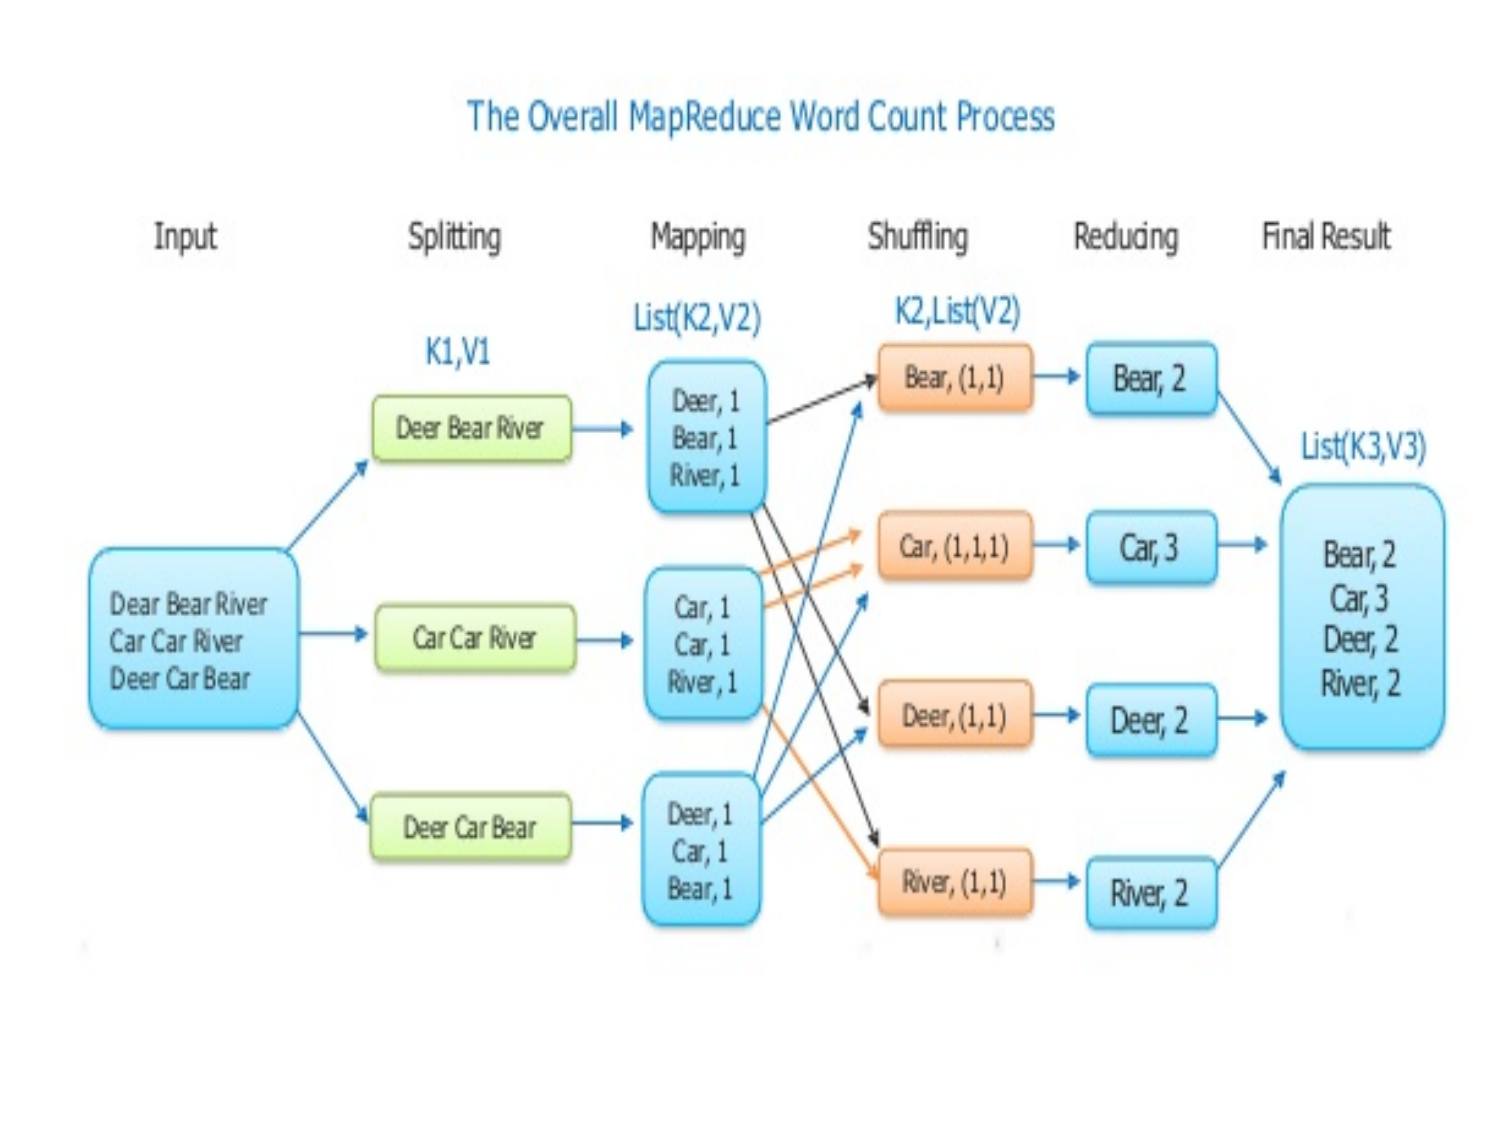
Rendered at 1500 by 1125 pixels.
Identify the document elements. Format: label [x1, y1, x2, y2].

picture [62, 74, 1500, 976]
